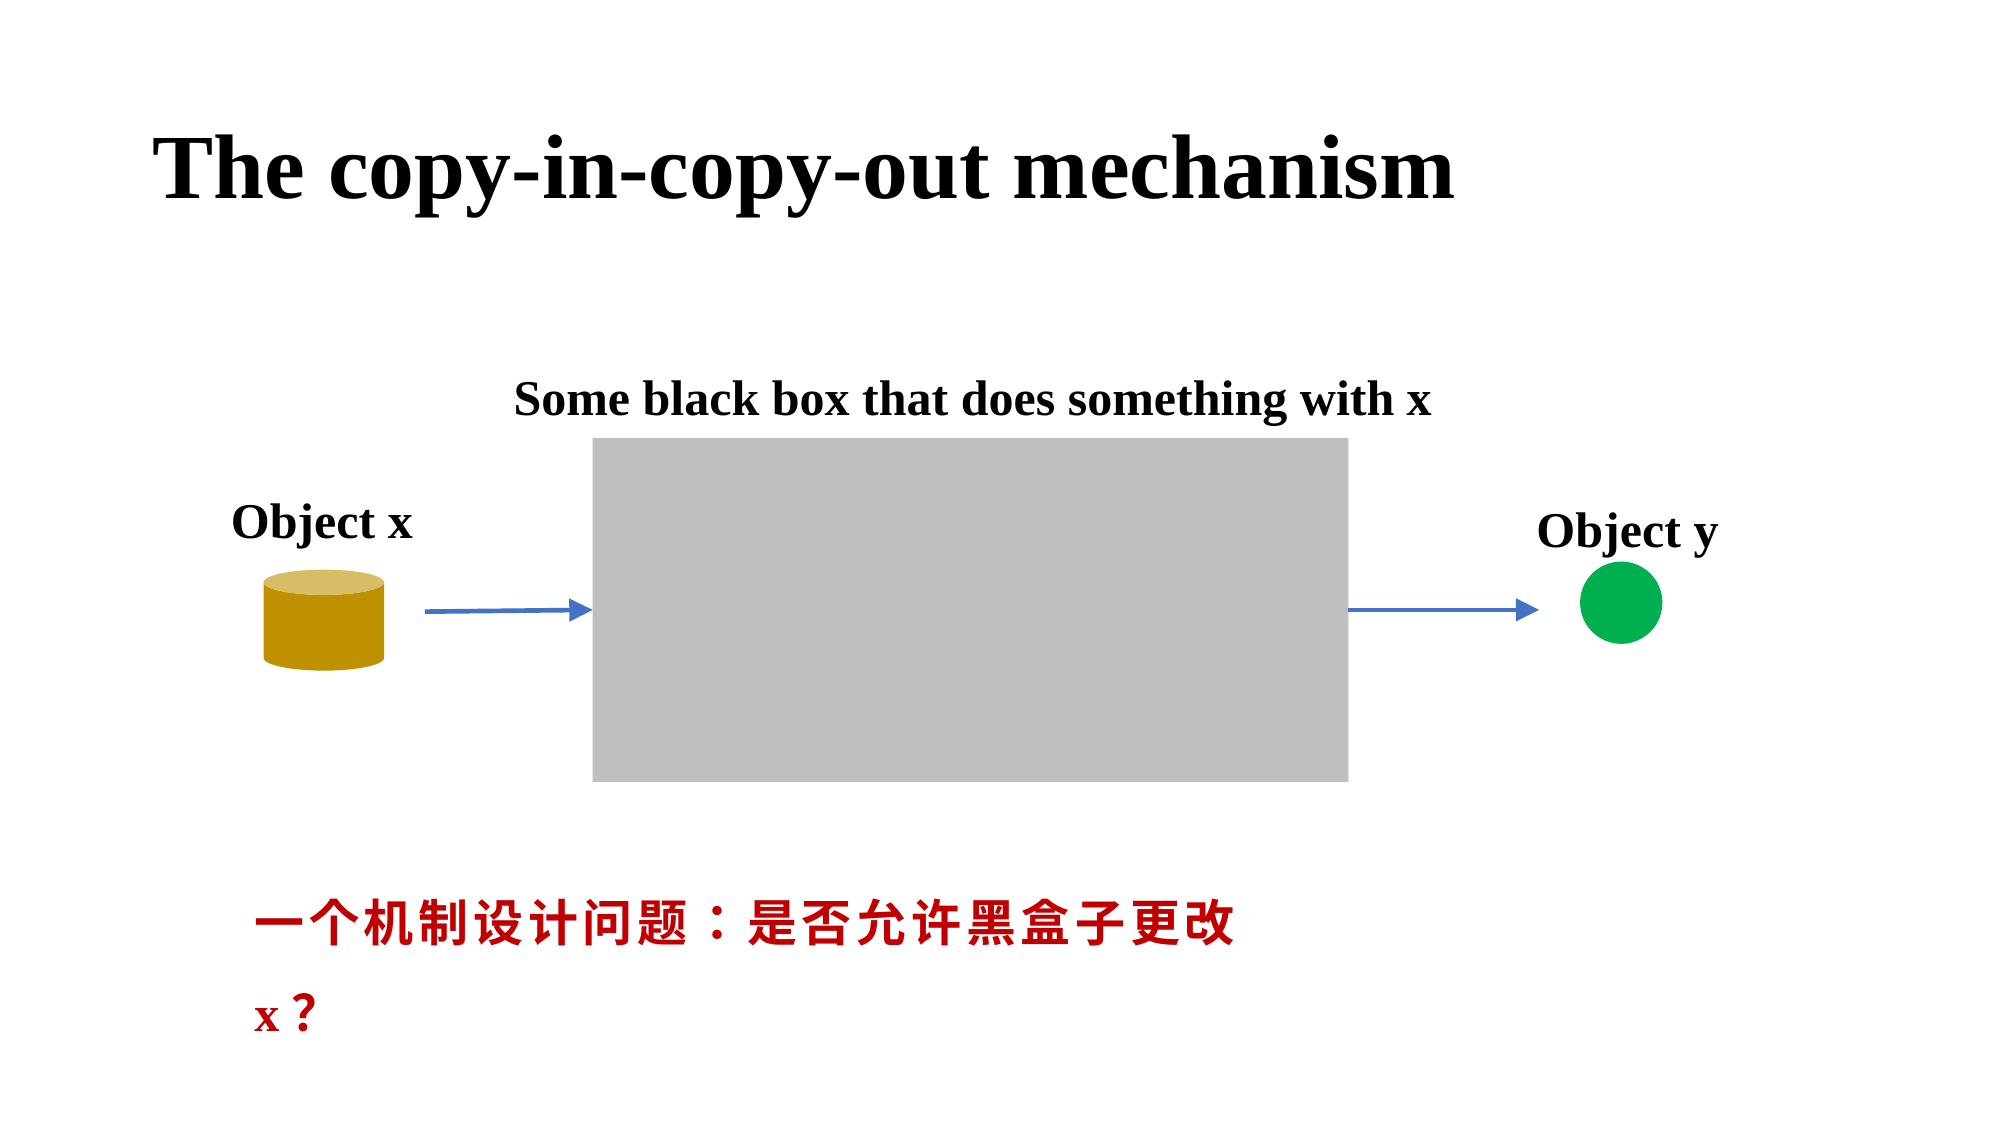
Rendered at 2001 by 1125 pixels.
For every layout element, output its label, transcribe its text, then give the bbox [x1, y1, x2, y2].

text_box Object y [1521, 460, 1756, 565]
text_box Object x [216, 451, 449, 557]
text_box [262, 568, 386, 672]
text_box 一个机制设计问题：是否允许黑盒子更改x？ [239, 854, 1262, 1050]
text_box [1579, 565, 1664, 645]
title The copy-in-copy-out mechanism [137, 59, 1863, 278]
text_box [592, 437, 1349, 783]
text_box Some black box that does something with x [498, 327, 1463, 433]
